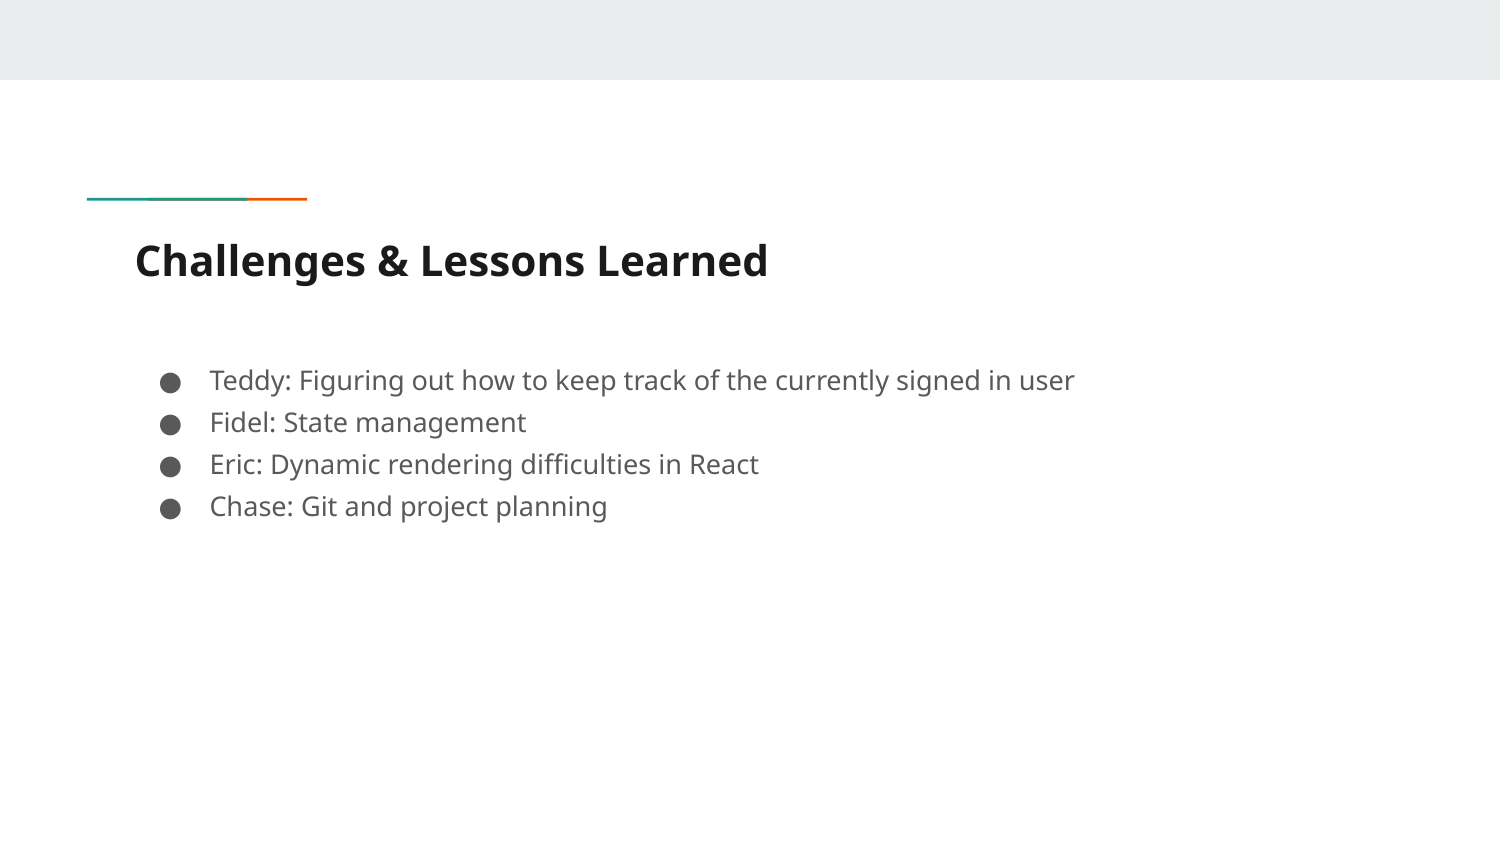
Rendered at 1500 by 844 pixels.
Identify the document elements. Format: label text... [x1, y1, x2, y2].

list Teddy: Figuring out how to keep track of the currently signed in user Fidel: State management Eric: Dynamic rendering difficulties in React Chase: Git and project planning [119, 341, 1381, 712]
title Challenges & Lessons Learned [119, 216, 1381, 305]
